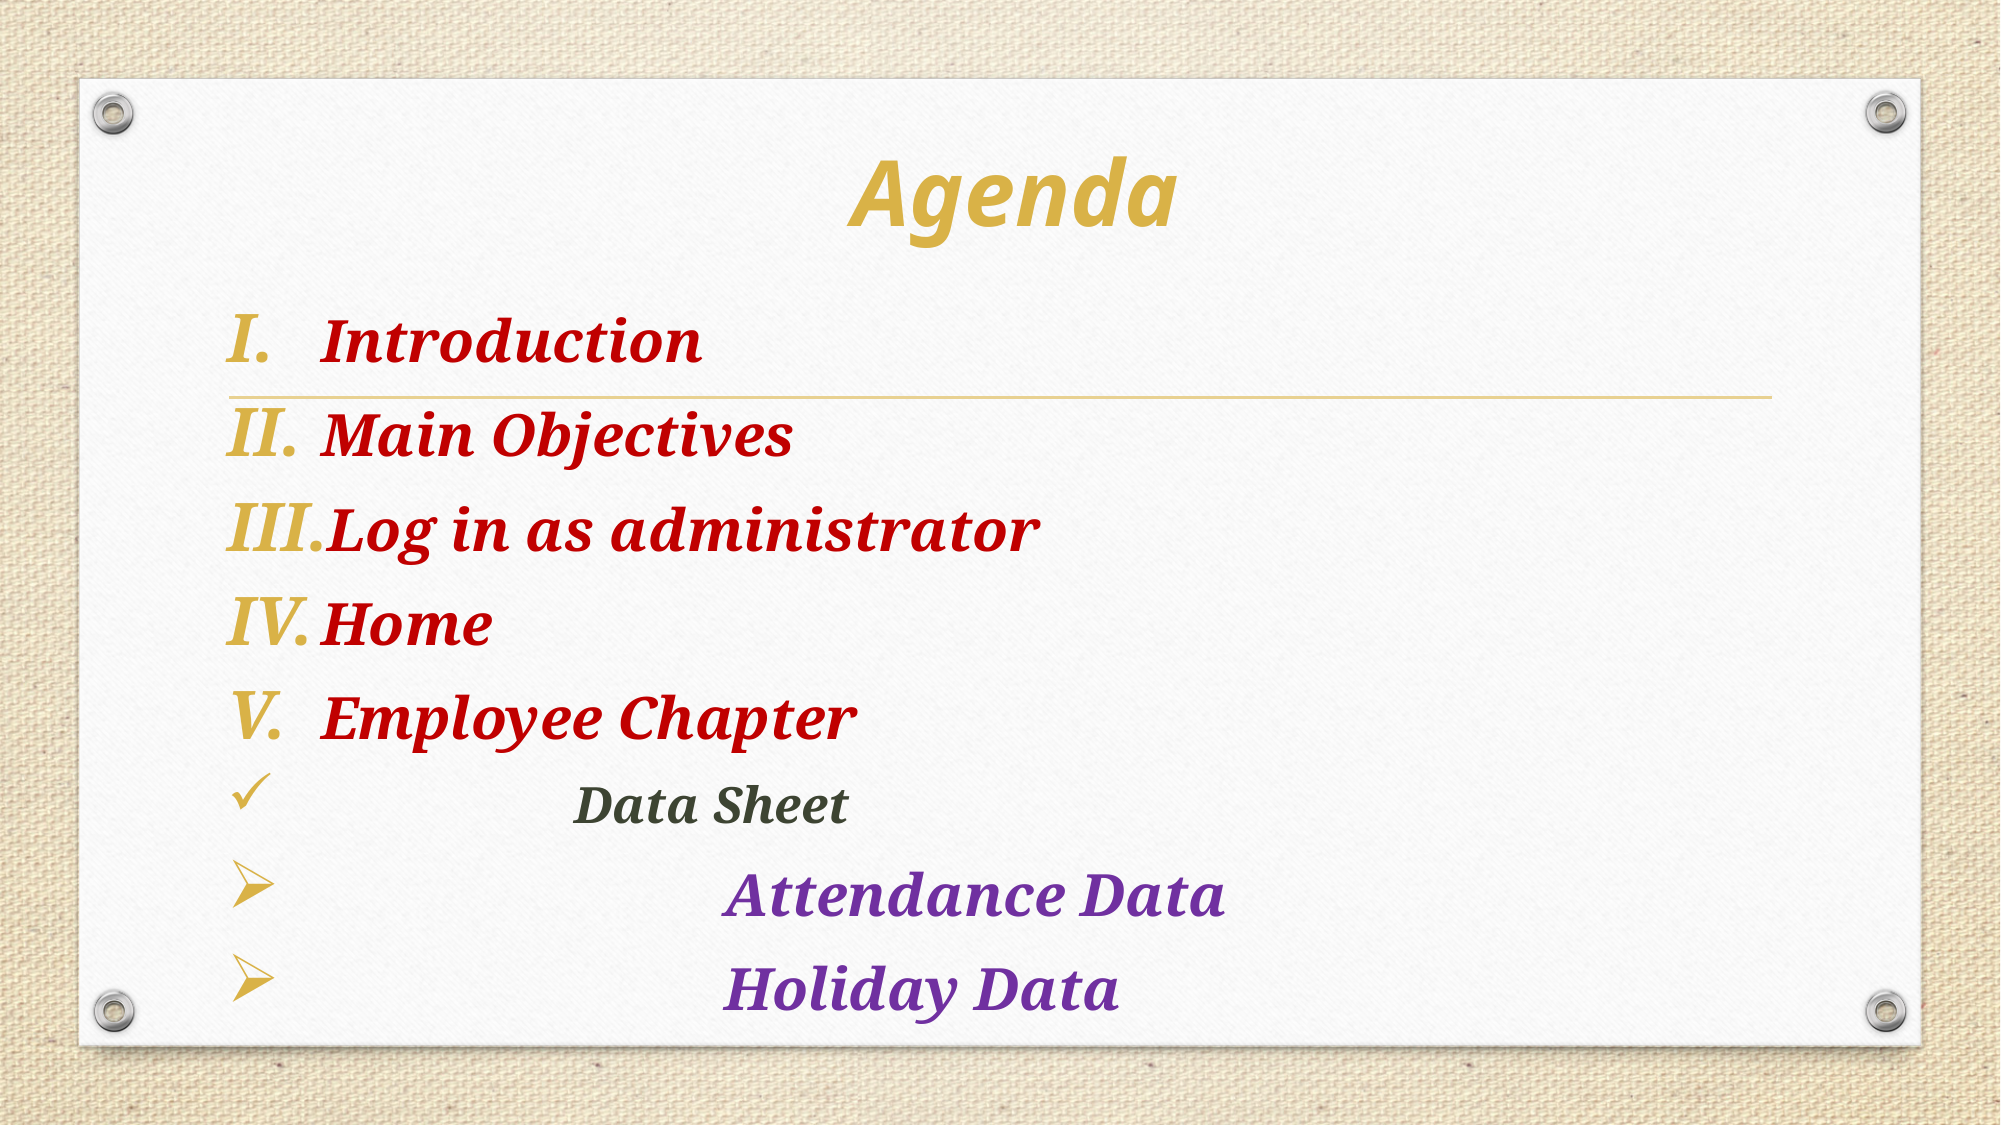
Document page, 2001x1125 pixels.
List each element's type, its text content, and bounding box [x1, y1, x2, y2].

list Introduction Main Objectives Log in as administrator Home Employee Chapter Data Sheet Attendance Data Holiday Data [212, 296, 1788, 842]
title Agenda [212, 82, 1788, 296]
picture [0, 0, 2001, 1125]
